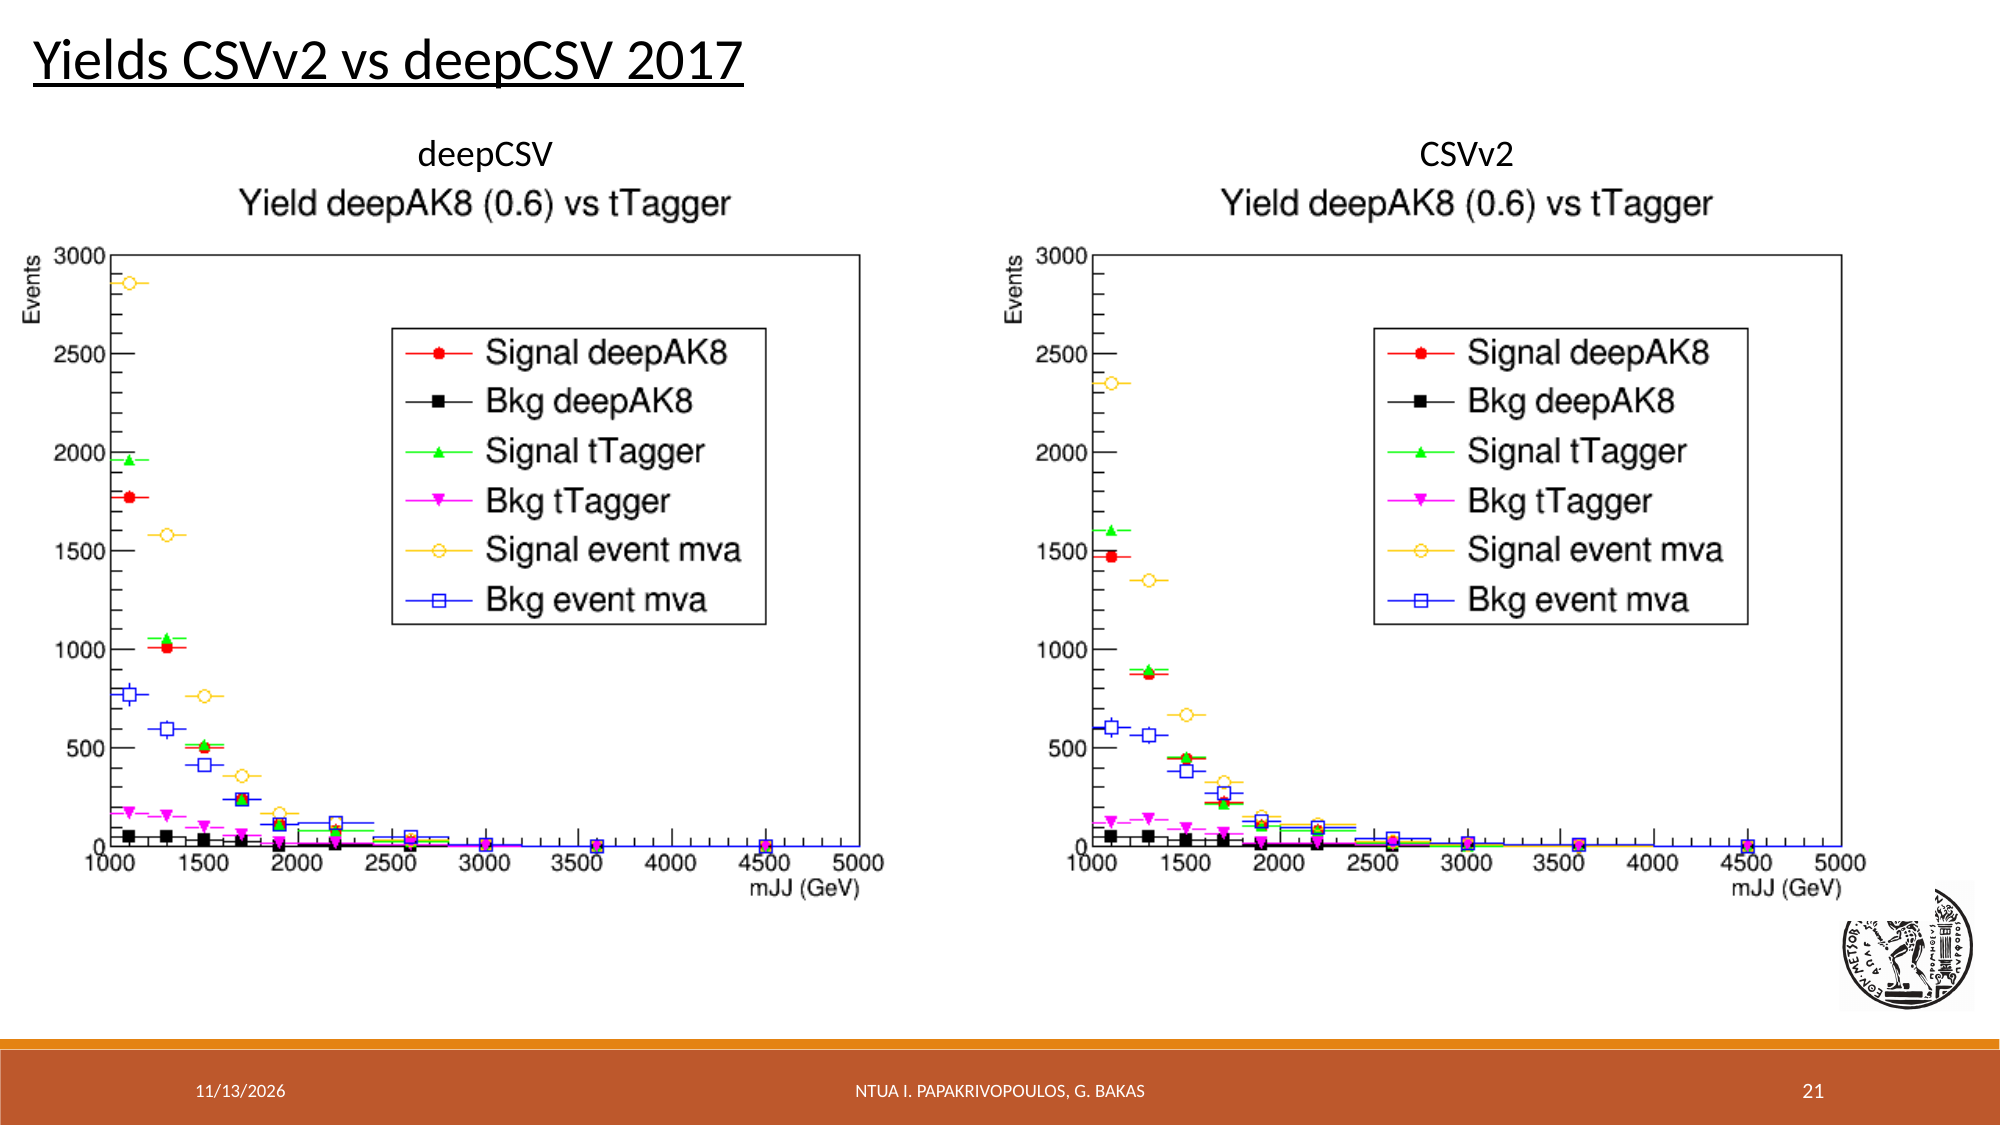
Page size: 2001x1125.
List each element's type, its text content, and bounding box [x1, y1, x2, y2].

picture [17, 181, 954, 922]
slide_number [180, 1059, 586, 1120]
text_box deepCSV [402, 121, 568, 178]
text_box Yields CSVv2 vs deepCSV 2017 [18, 13, 1297, 99]
text_box CSVv2 [1405, 121, 1530, 178]
slide_number 21 [1624, 1059, 1840, 1120]
picture [999, 181, 1975, 1012]
footer NTUA I. Papakrivopoulos, G. Bakas [604, 1059, 1396, 1120]
